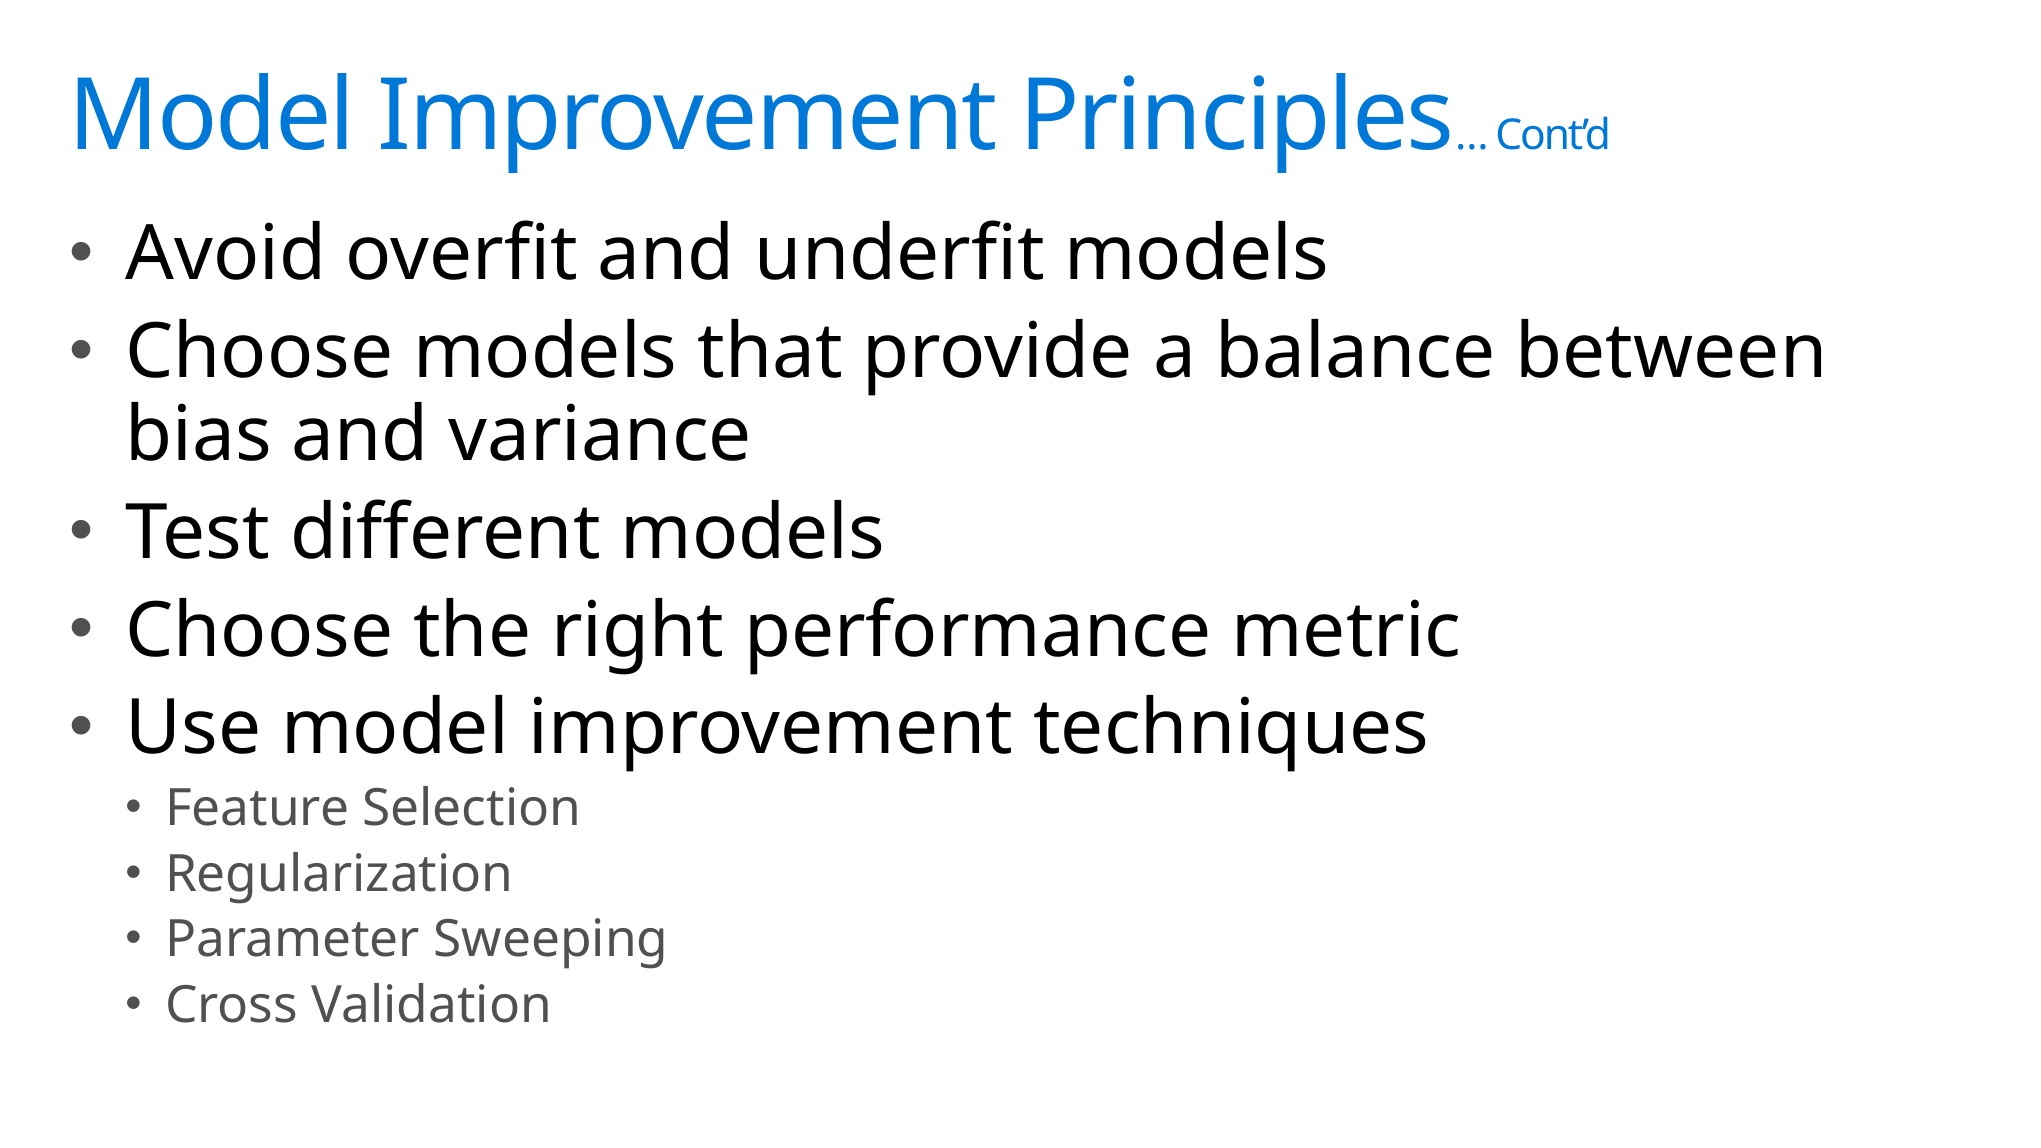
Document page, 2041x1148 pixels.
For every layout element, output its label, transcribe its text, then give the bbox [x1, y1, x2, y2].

list Avoid overfit and underfit models Choose models that provide a balance between bias and variance Test different models Choose the right performance metric Use model improvement techniques Feature Selection Regularization Parameter Sweeping Cross Validation [45, 199, 1995, 1079]
title Model Improvement Principles… Cont’d [45, 48, 1996, 199]
